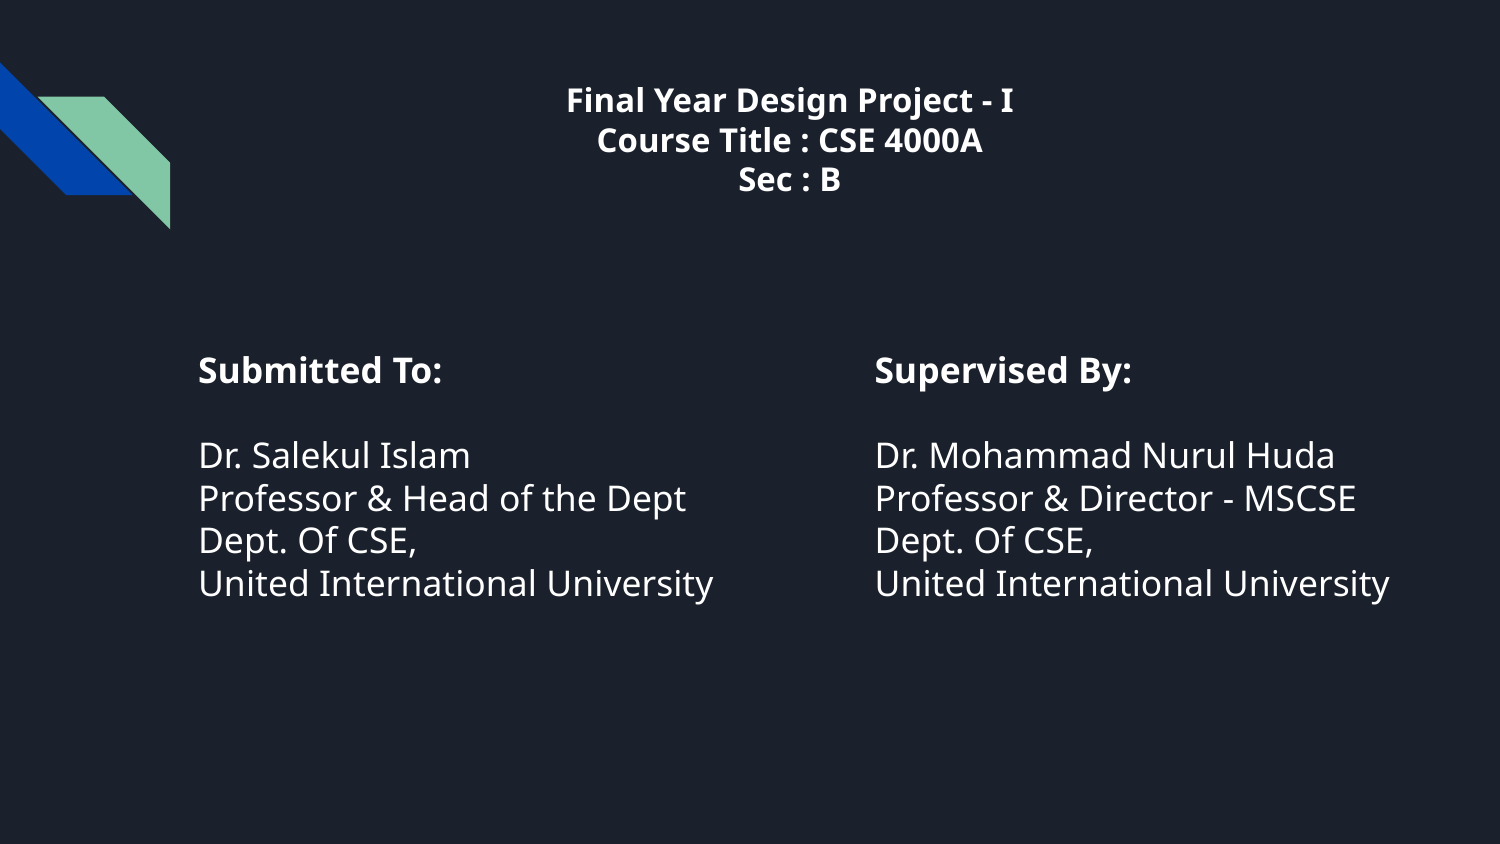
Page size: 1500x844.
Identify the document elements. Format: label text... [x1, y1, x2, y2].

title Final Year Design Project - I Course Title : CSE 4000A Sec : B [212, 64, 1368, 215]
text_box Submitted To: Dr. Salekul Islam Professor & Head of the Dept Dept. Of CSE, United International University [183, 333, 819, 770]
text_box Supervised By: Dr. Mohammad Nurul Huda Professor & Director - MSCSE Dept. Of CSE, United International University [859, 333, 1500, 778]
